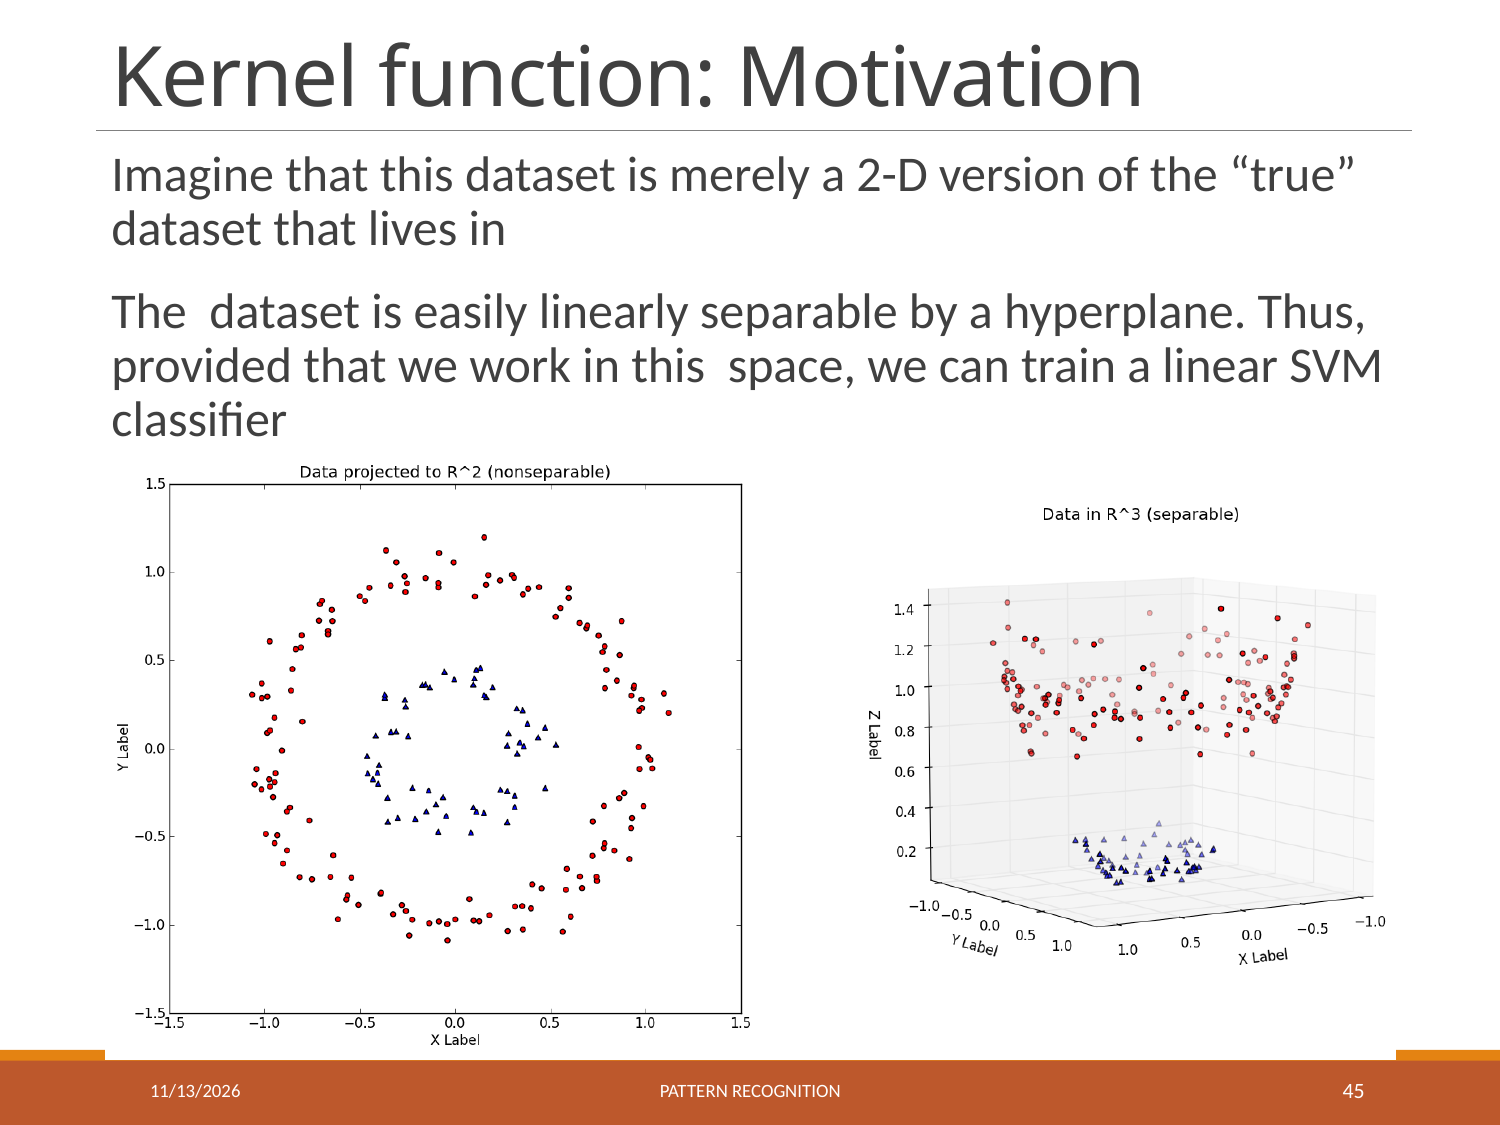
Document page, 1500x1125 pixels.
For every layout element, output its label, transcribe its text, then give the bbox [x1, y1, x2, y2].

title Kernel function: Motivation [96, 19, 1413, 131]
footer Pattern recognition [453, 1068, 1047, 1120]
picture [104, 456, 1396, 1061]
slide_number 45 [1218, 1068, 1380, 1120]
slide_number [135, 1068, 440, 1120]
